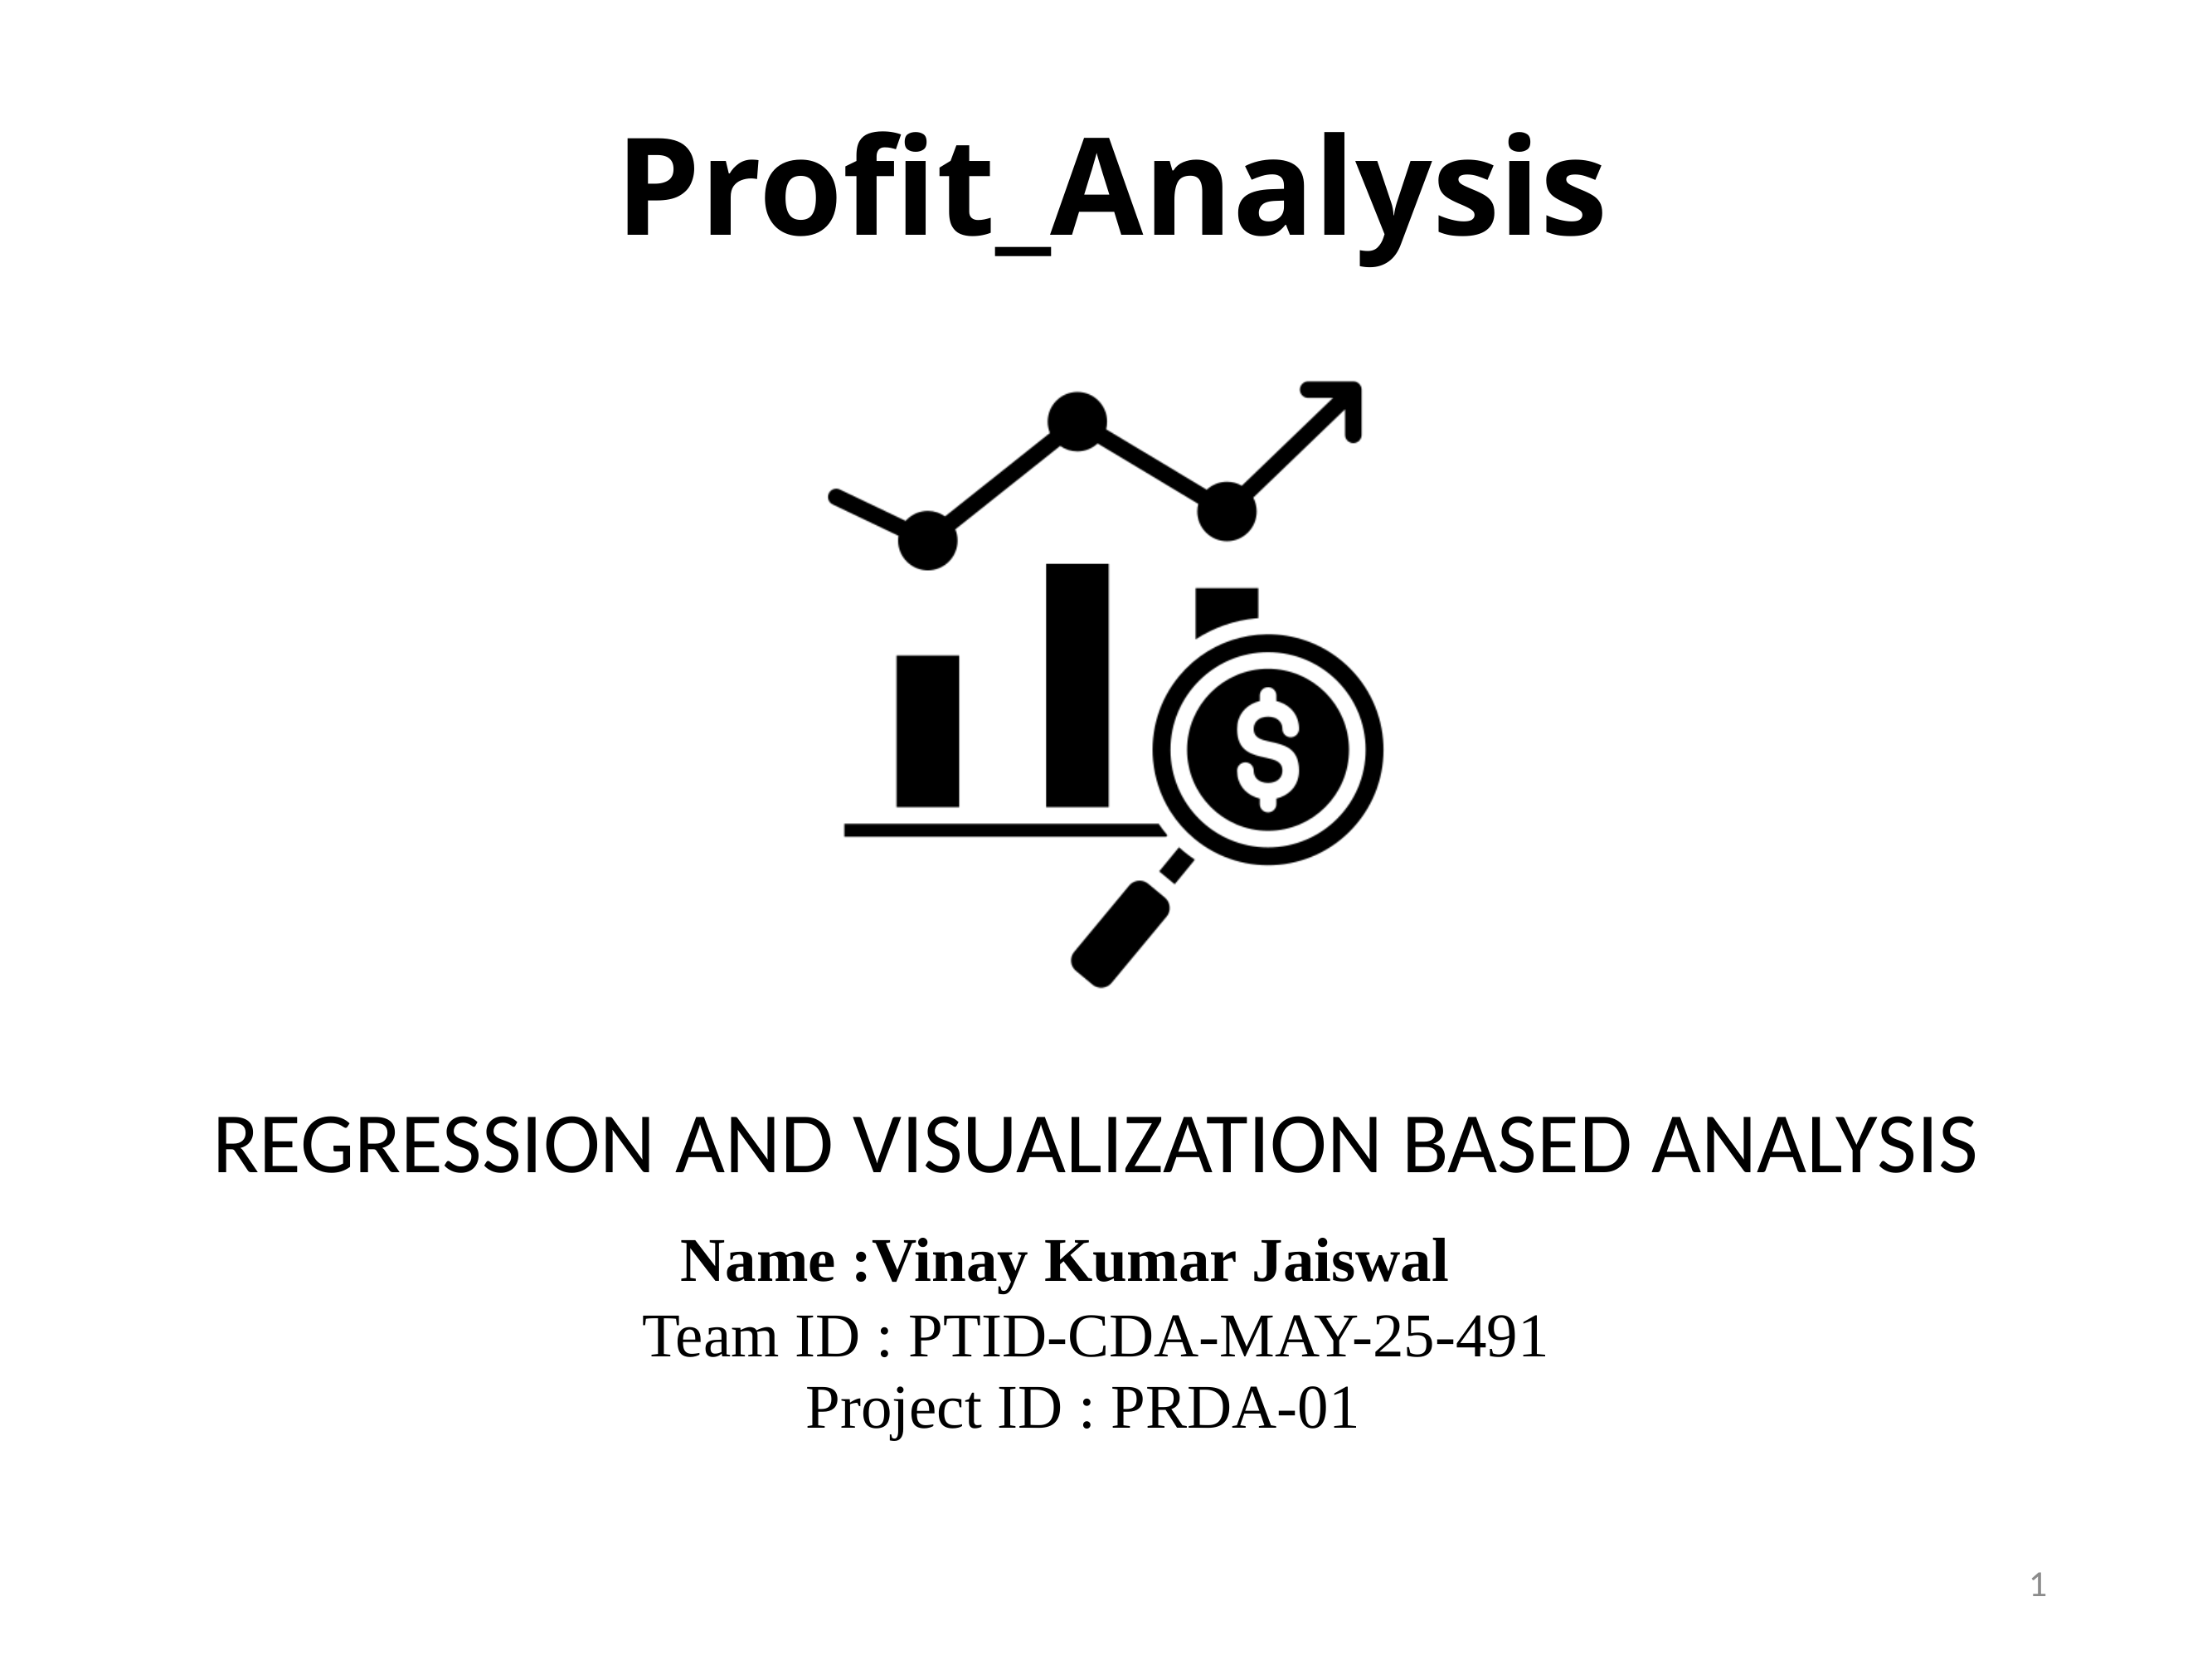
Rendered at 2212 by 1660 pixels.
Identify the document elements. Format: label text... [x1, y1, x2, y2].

slide_number 1 [1562, 1537, 2060, 1627]
text_box Team ID : PTID-CDA-MAY-25-491 [630, 1288, 1582, 1375]
list REGRESSION AND VISUALIZATION BASED ANALYSIS [152, 1092, 2060, 1261]
picture [774, 353, 1438, 1017]
text_box Project ID : PRDA-01 [793, 1360, 1746, 1447]
text_box Name :Vinay Kumar Jaiswal [668, 1212, 1489, 1288]
title Profit_Analysis [164, 24, 2060, 358]
